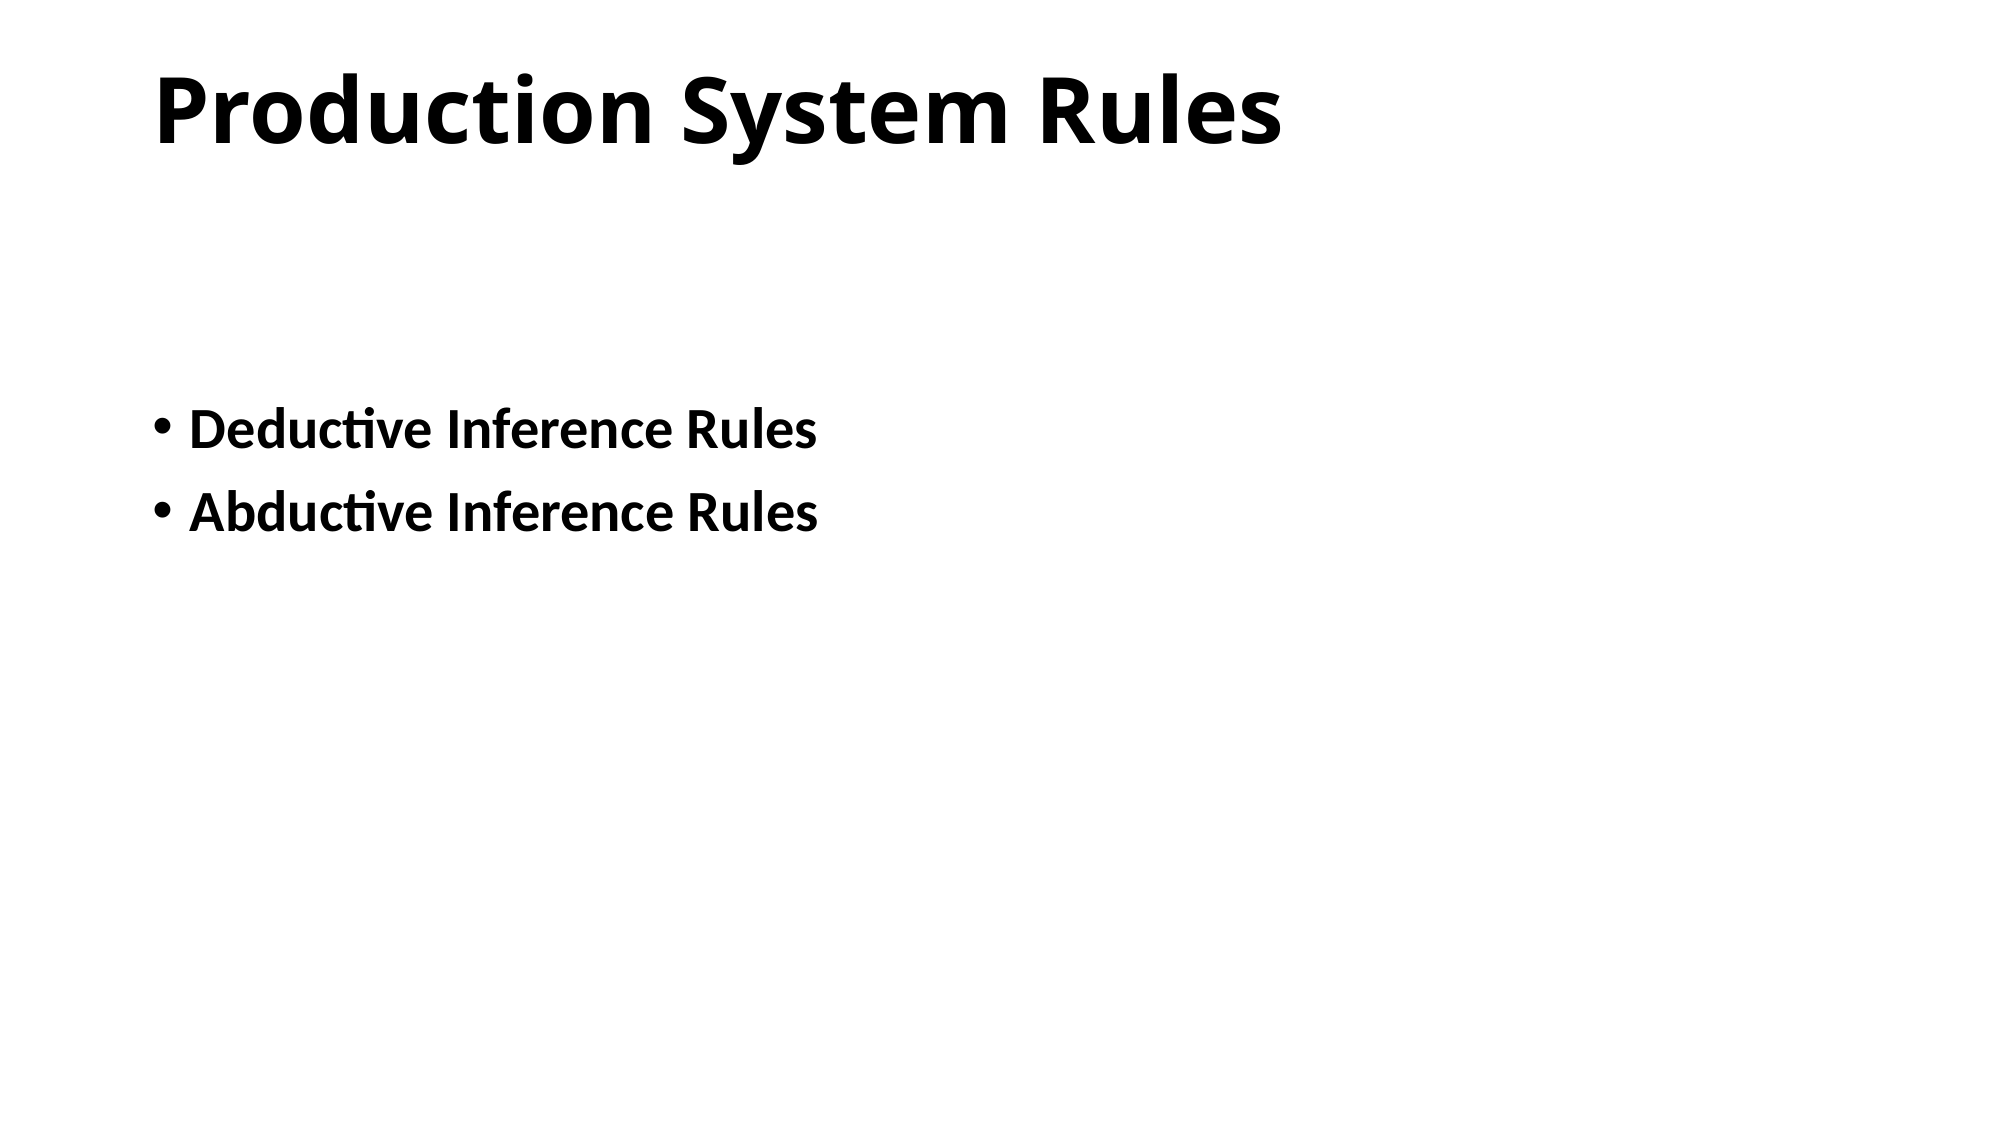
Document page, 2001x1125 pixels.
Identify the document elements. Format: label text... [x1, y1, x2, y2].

title Production System Rules [137, 59, 1863, 278]
list Deductive Inference Rules Abductive Inference Rules [137, 299, 1863, 1014]
